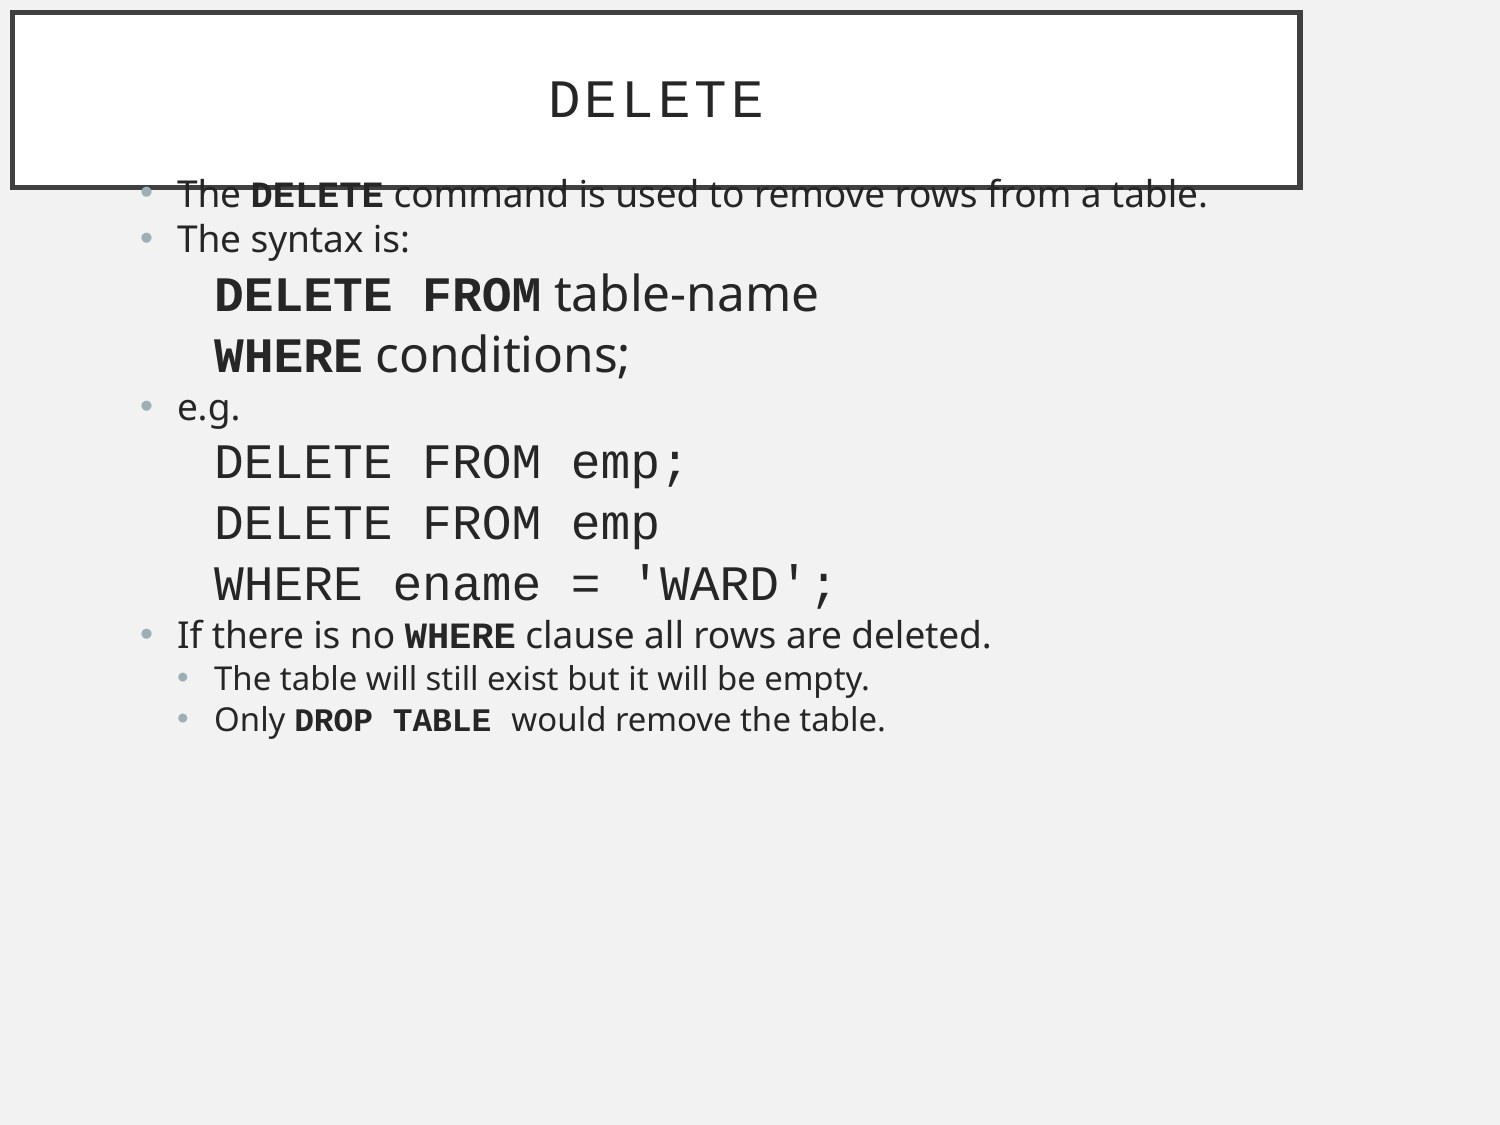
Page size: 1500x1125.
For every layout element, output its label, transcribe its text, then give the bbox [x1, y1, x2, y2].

list The DELETE command is used to remove rows from a table. The syntax is: DELETE FROM table-name WHERE conditions; e.g. DELETE FROM emp; DELETE FROM emp WHERE ename = 'WARD'; If there is no WHERE clause all rows are deleted. The table will still exist but it will be empty. Only DROP TABLE would remove the table. [125, 162, 1450, 750]
title DELETE [10, 10, 1303, 190]
